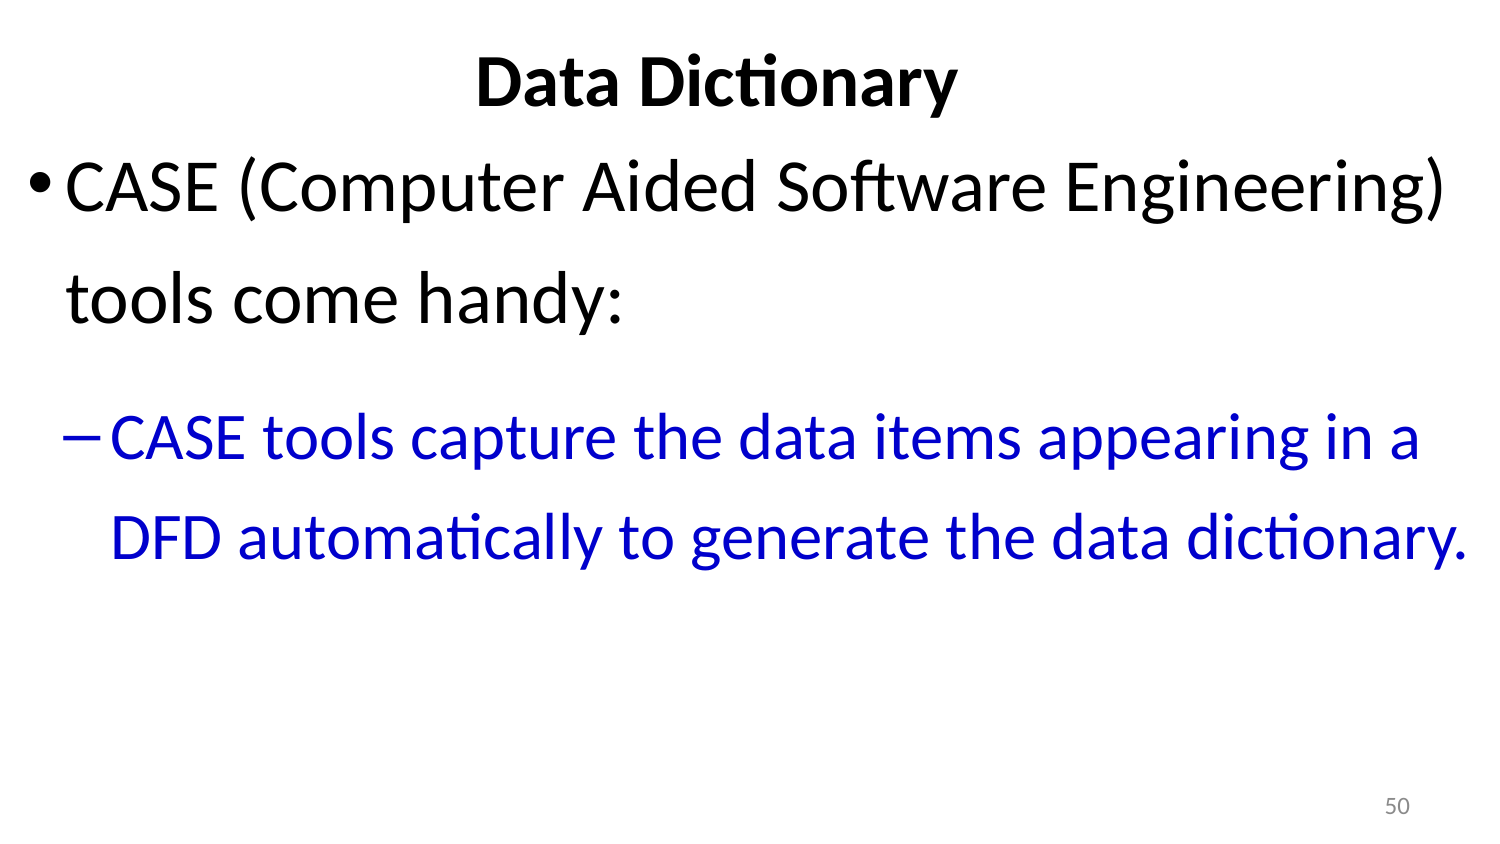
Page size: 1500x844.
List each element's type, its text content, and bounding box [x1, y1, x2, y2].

list CASE (Computer Aided Software Engineering) tools come handy: CASE tools capture the data items appearing in a DFD automatically to generate the data dictionary. [24, 107, 1475, 684]
title Data Dictionary [239, 6, 1196, 107]
slide_number 50 [1074, 782, 1425, 827]
